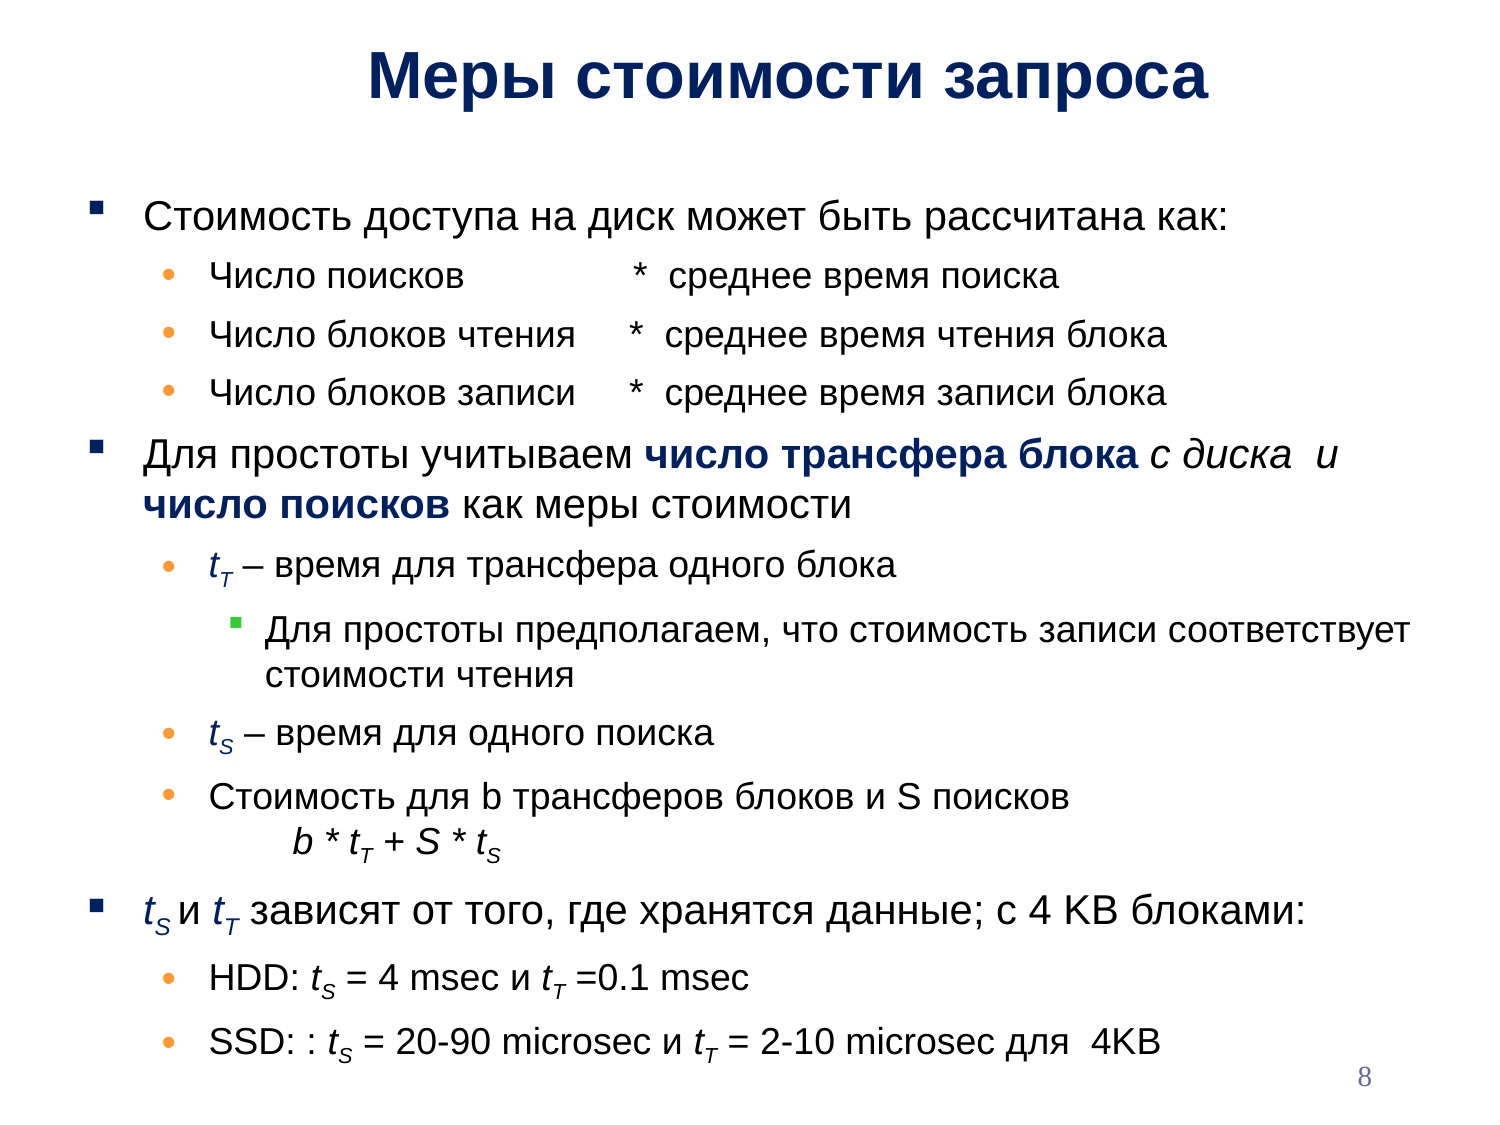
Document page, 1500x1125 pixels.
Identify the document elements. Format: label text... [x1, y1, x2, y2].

title Меры стоимости запроса [125, 18, 1452, 120]
list Стоимость доступа на диск может быть рассчитана как: Число поисков * среднее время поиска Число блоков чтения * среднее время чтения блока Число блоков записи * среднее время записи блока Для простоты учитываем число трансфера блока с диска и число поисков как меры стоимости tT – время для трансфера одного блока Для простоты предполагаем, что стоимость записи соответствует стоимости чтения tS – время для одного поиска Стоимость для b трансферов блоков и S поисков b * tT + S * tS tS и tT зависят от того, где хранятся данные; с 4 KB блоками: HDD: tS = 4 msec и tT =0.1 msec SSD: : tS = 20-90 microsec и tT = 2-10 microsec для 4KB [71, 180, 1451, 1062]
slide_number 8 [1074, 1049, 1388, 1125]
